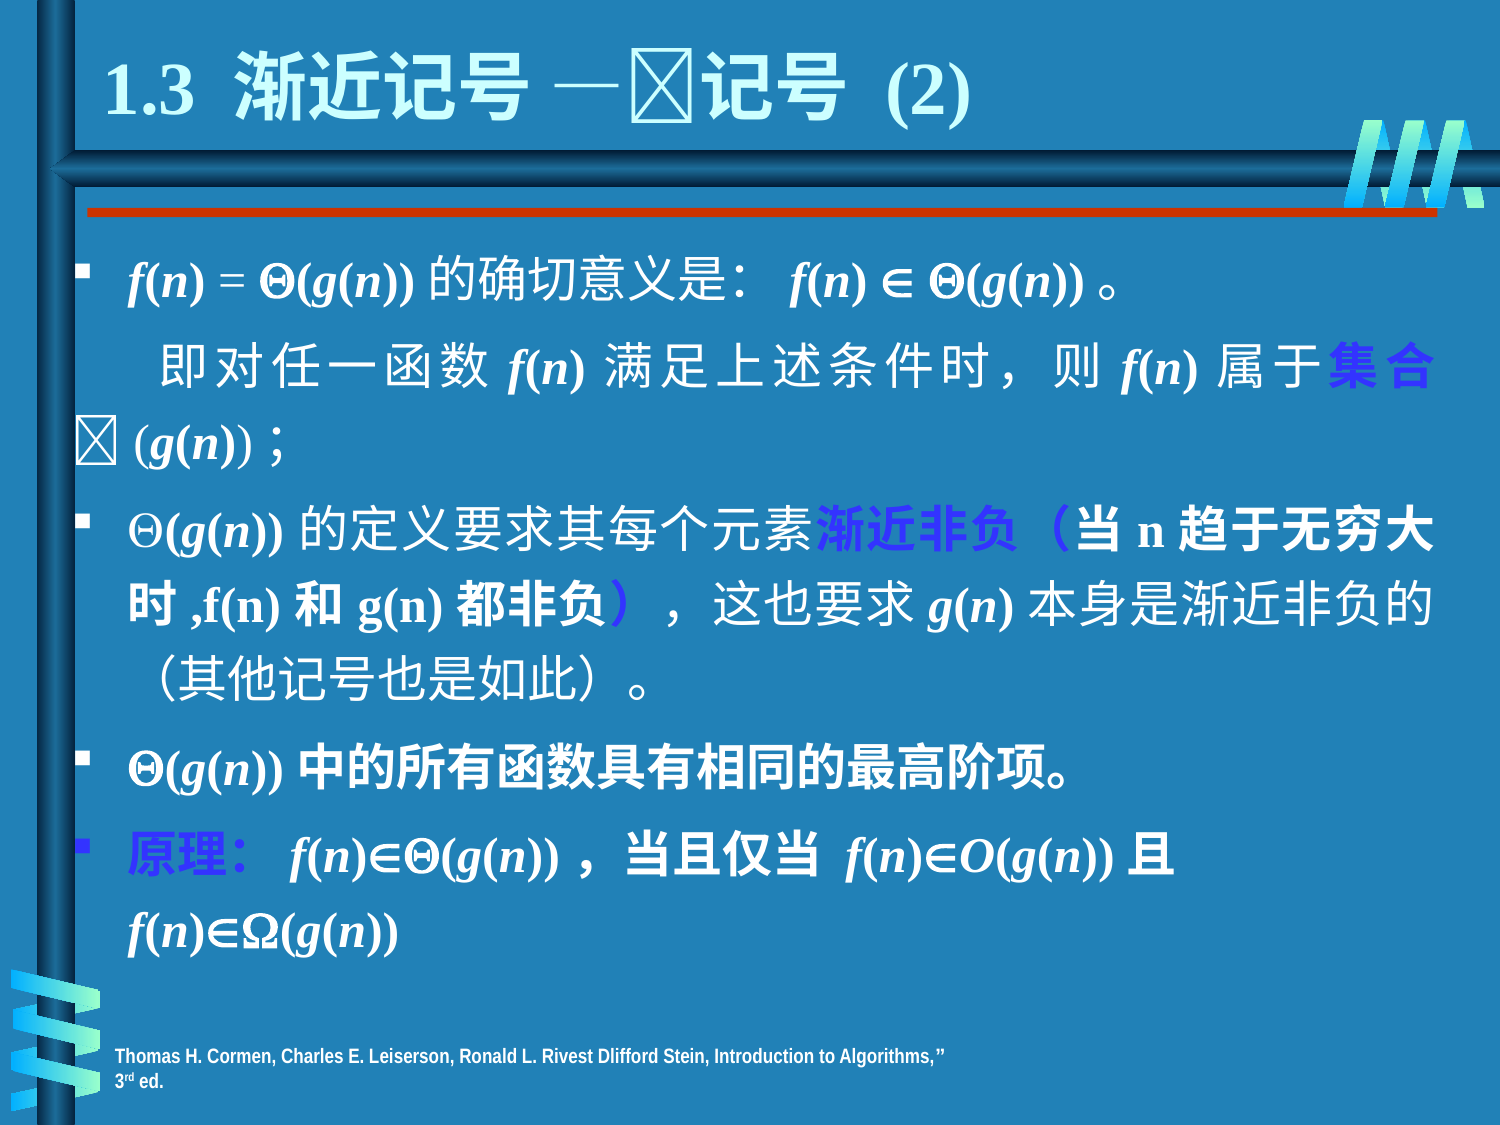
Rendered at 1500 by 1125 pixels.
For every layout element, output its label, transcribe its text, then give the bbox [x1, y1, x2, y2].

text_box f(n) = (g(n))的确切意义是：f(n)  (g(n))。 即对任一函数f(n)满足上述条件时，则f(n)属于集合(g(n))； (g(n))的定义要求其每个元素渐近非负（当n趋于无穷大时,f(n)和g(n)都非负），这也要求g(n)本身是渐近非负的（其他记号也是如此）。 (g(n))中的所有函数具有相同的最高阶项。 原理：f(n)(g(n))，当且仅当 f(n)O(g(n))且 f(n)(g(n)) [56, 224, 1450, 863]
title 1.3 渐近记号 —记号 (2) [87, 0, 1363, 138]
